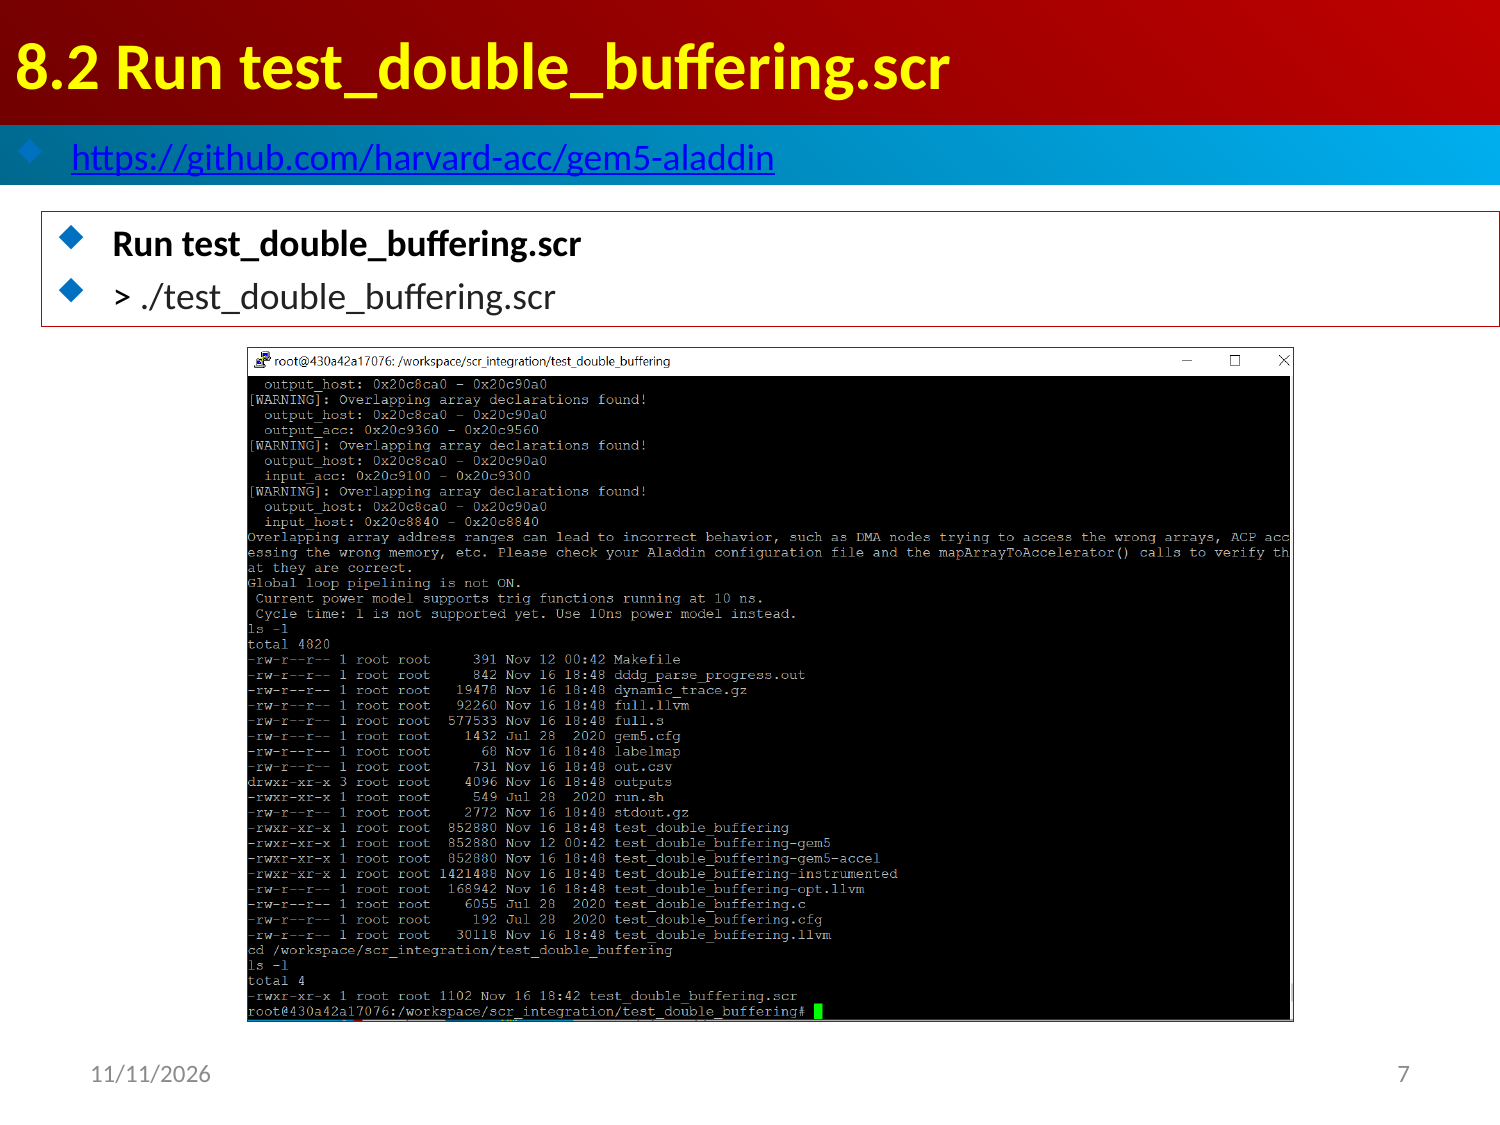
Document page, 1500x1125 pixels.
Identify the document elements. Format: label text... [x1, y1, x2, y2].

slide_number 7 [1074, 1042, 1425, 1103]
subtitle Run test_double_buffering.scr > ./test_double_buffering.scr [41, 211, 1500, 327]
text_box https://github.com/harvard-acc/gem5-aladdin [0, 125, 1500, 185]
picture [247, 347, 1294, 1022]
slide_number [75, 1042, 425, 1103]
title 8.2 Run test_double_buffering.scr [0, 0, 1500, 125]
